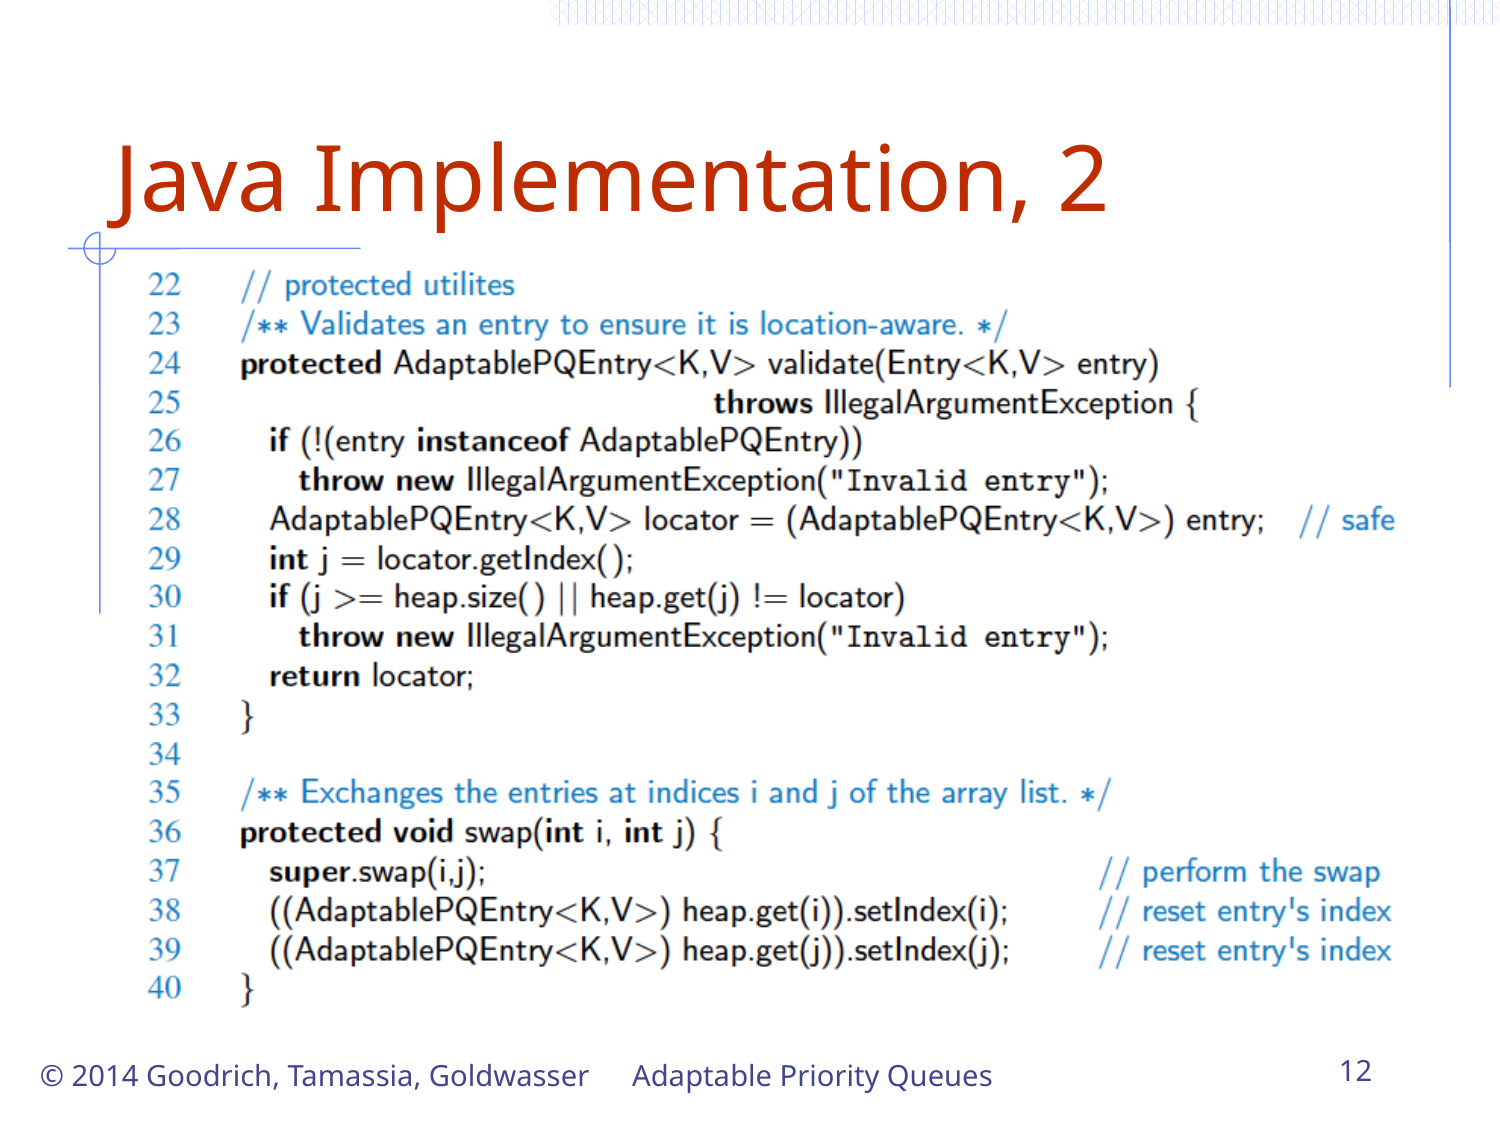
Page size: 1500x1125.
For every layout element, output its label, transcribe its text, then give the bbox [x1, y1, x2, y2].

footer Adaptable Priority Queues [574, 1041, 1051, 1101]
slide_number © 2014 Goodrich, Tamassia, Goldwasser [24, 1024, 574, 1101]
picture [124, 262, 1438, 1032]
slide_number 12 [1074, 1041, 1388, 1101]
title Java Implementation, 2 [99, 50, 1400, 238]
